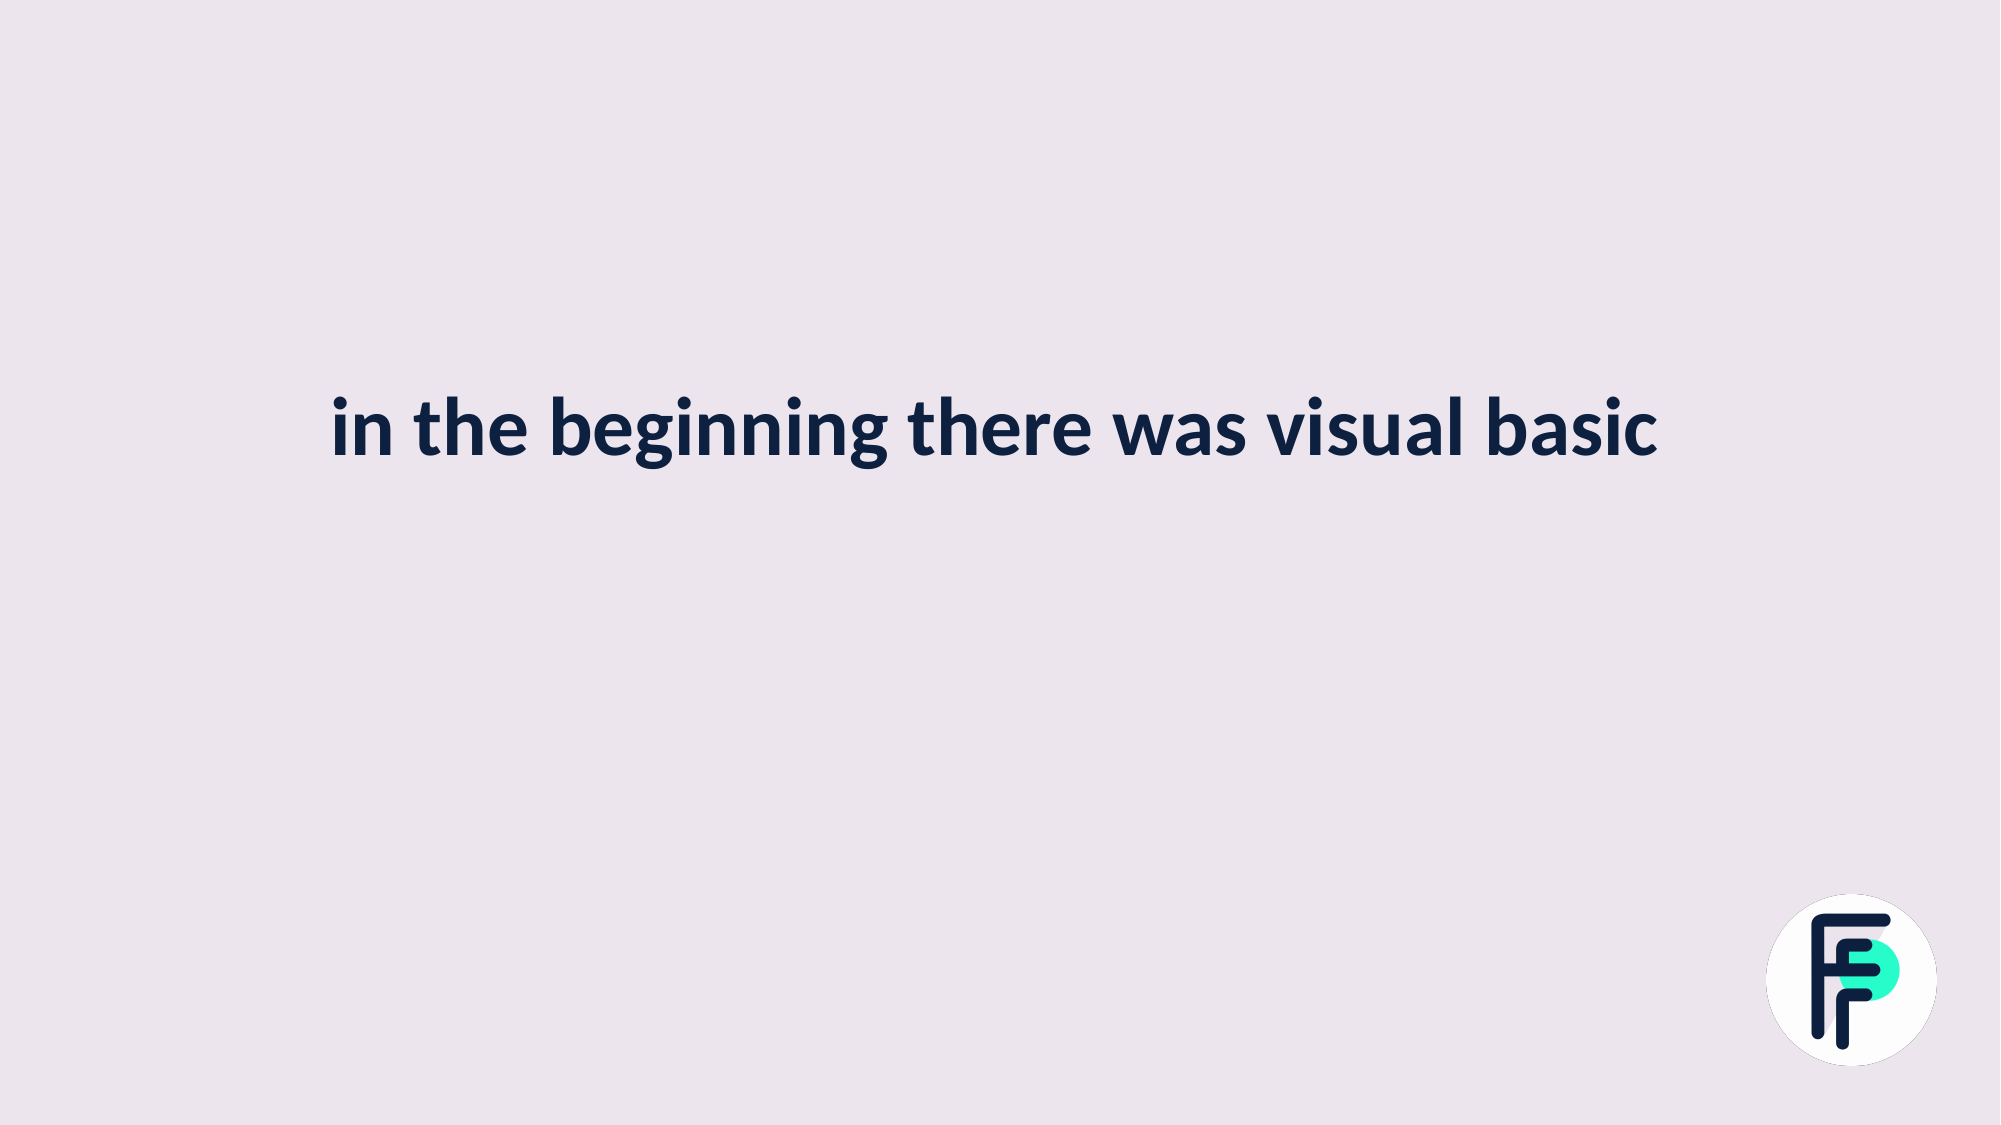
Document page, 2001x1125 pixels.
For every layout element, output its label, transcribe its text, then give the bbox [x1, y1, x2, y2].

picture [1766, 894, 1937, 1066]
title in the beginning there was visual basic [53, 319, 1937, 537]
